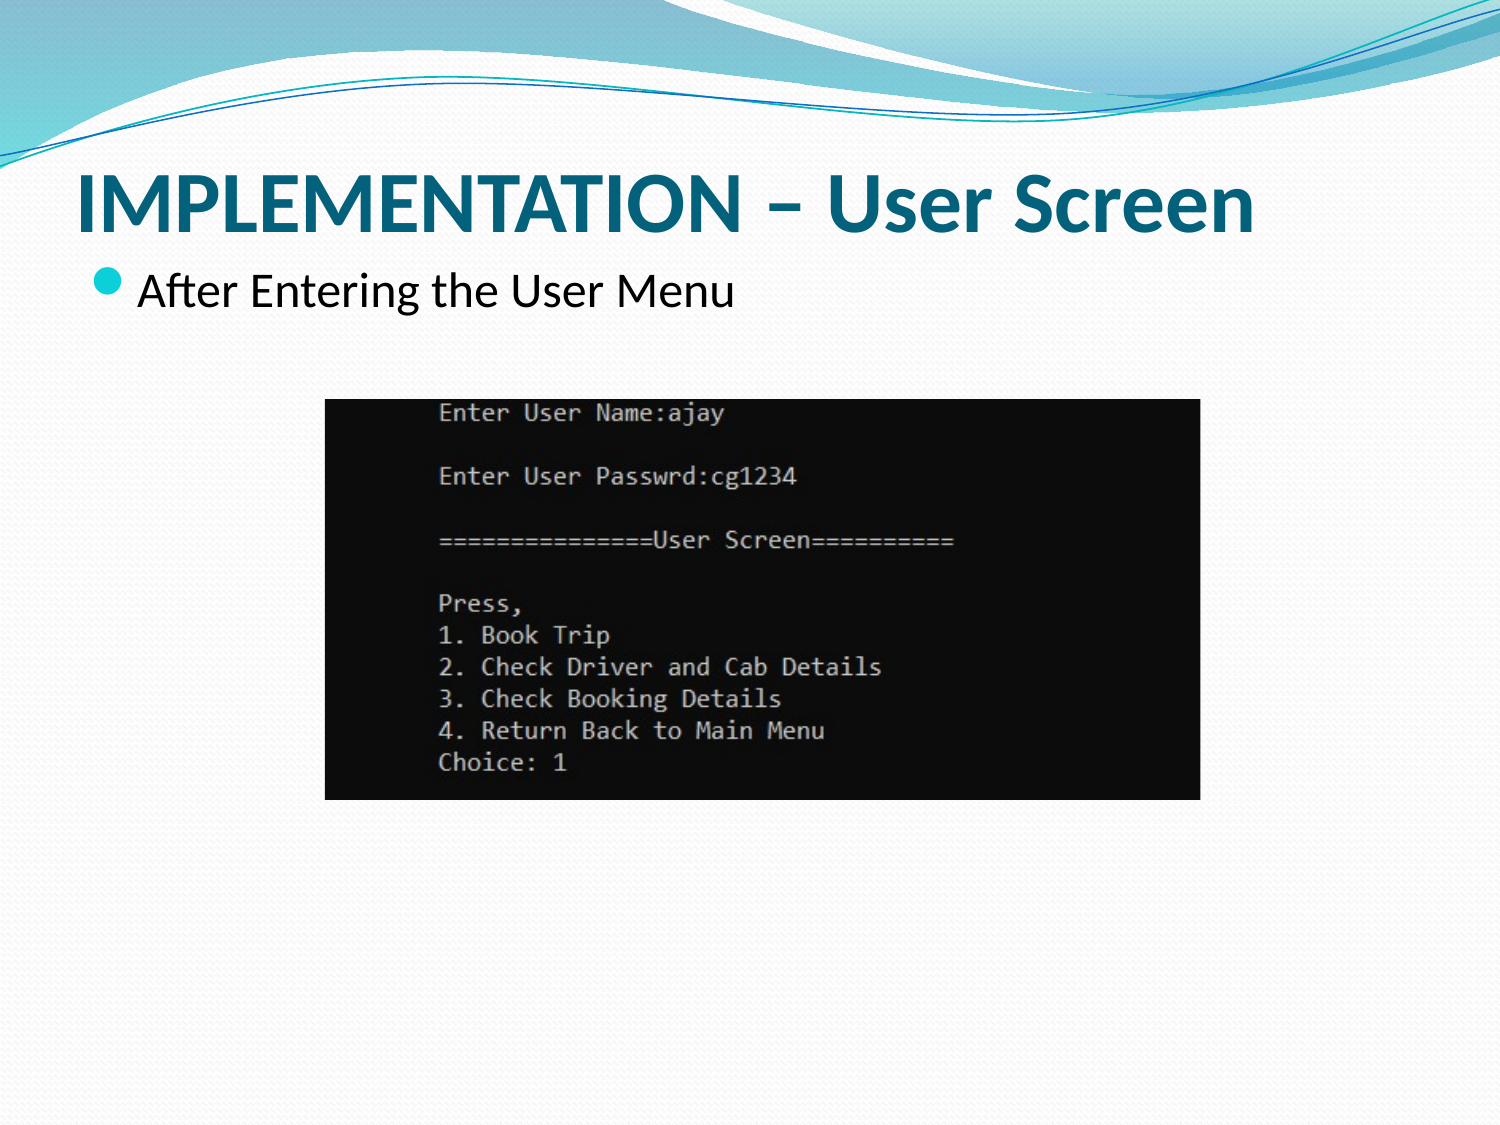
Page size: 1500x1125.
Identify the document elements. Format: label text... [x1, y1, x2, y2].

title IMPLEMENTATION – User Screen [75, 62, 1425, 249]
picture [324, 399, 1201, 801]
list After Entering the User Menu [75, 249, 1425, 970]
